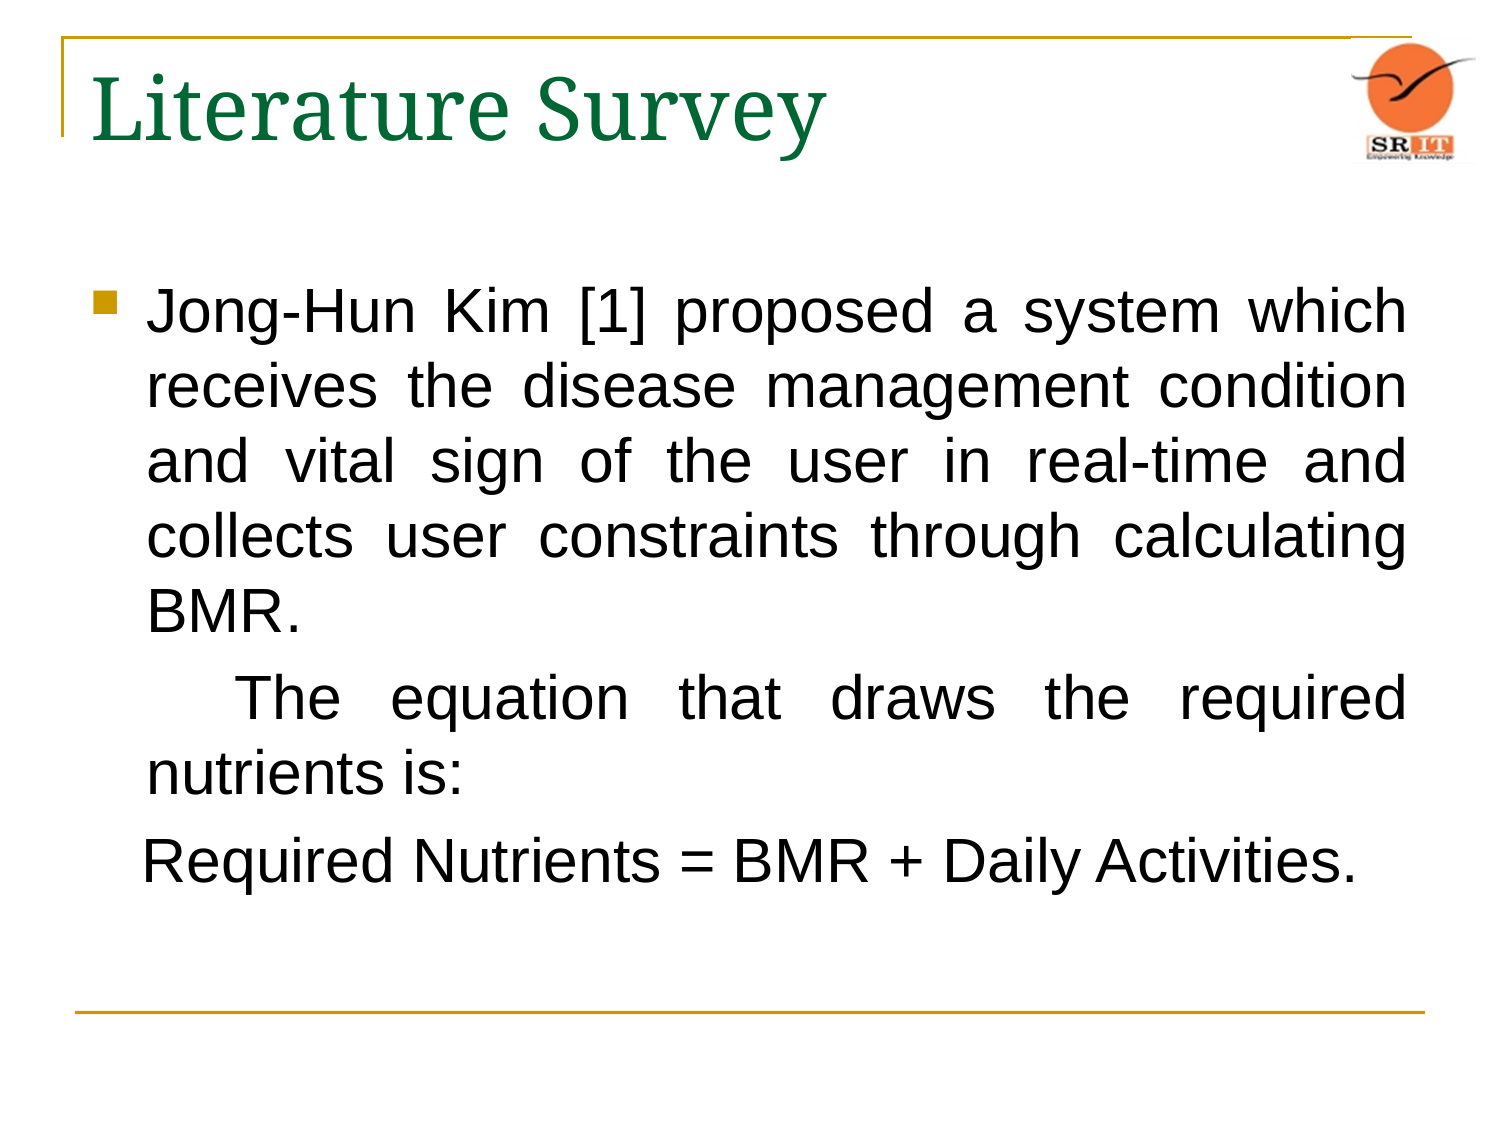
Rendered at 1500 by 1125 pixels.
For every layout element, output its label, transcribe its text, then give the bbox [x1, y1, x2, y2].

list Jong-Hun Kim [1] proposed a system which receives the disease management condition and vital sign of the user in real-time and collects user constraints through calculating BMR. The equation that draws the required nutrients is: Required Nutrients = BMR + Daily Activities. [74, 262, 1426, 1006]
picture [1350, 37, 1477, 165]
title Literature Survey [74, 45, 1426, 233]
